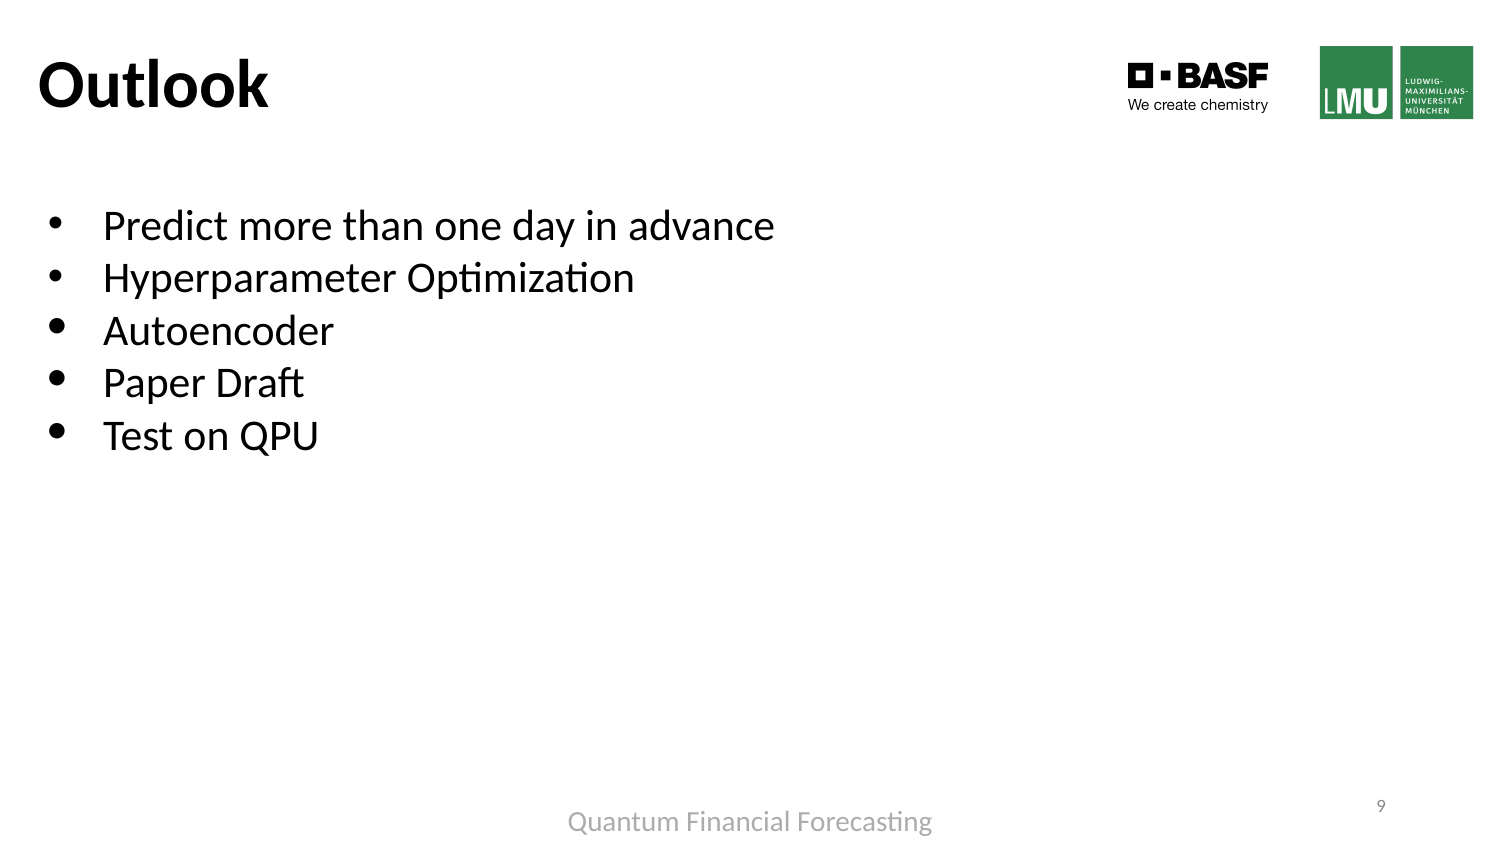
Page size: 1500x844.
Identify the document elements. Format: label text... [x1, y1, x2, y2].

text_box Quantum Financial Forecasting [545, 797, 955, 844]
text_box Outlook [27, 33, 1010, 127]
slide_number 9 [1059, 782, 1397, 827]
text_box Predict more than one day in advance Hyperparameter Optimization Autoencoder Paper Draft Test on QPU [27, 184, 1373, 710]
picture [1128, 62, 1268, 113]
picture [1312, 38, 1481, 127]
